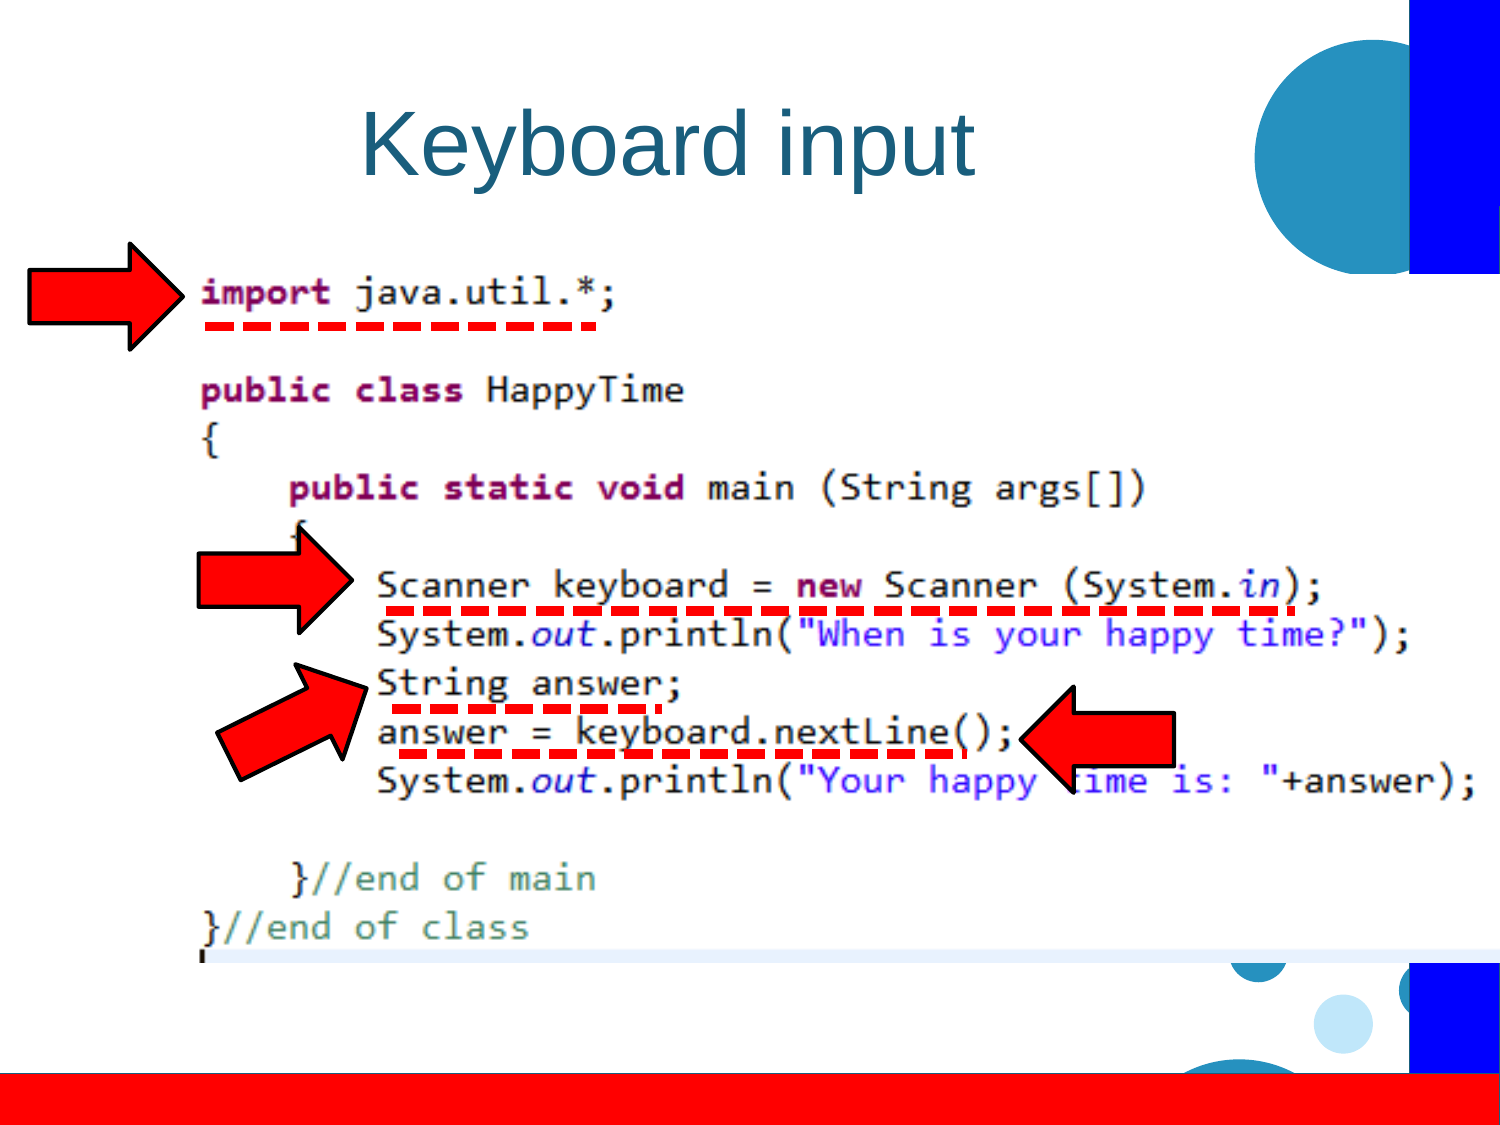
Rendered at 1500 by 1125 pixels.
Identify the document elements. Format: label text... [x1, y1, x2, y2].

title Keyboard input [75, 45, 1261, 233]
picture [198, 274, 1500, 964]
text_box [27, 241, 186, 352]
